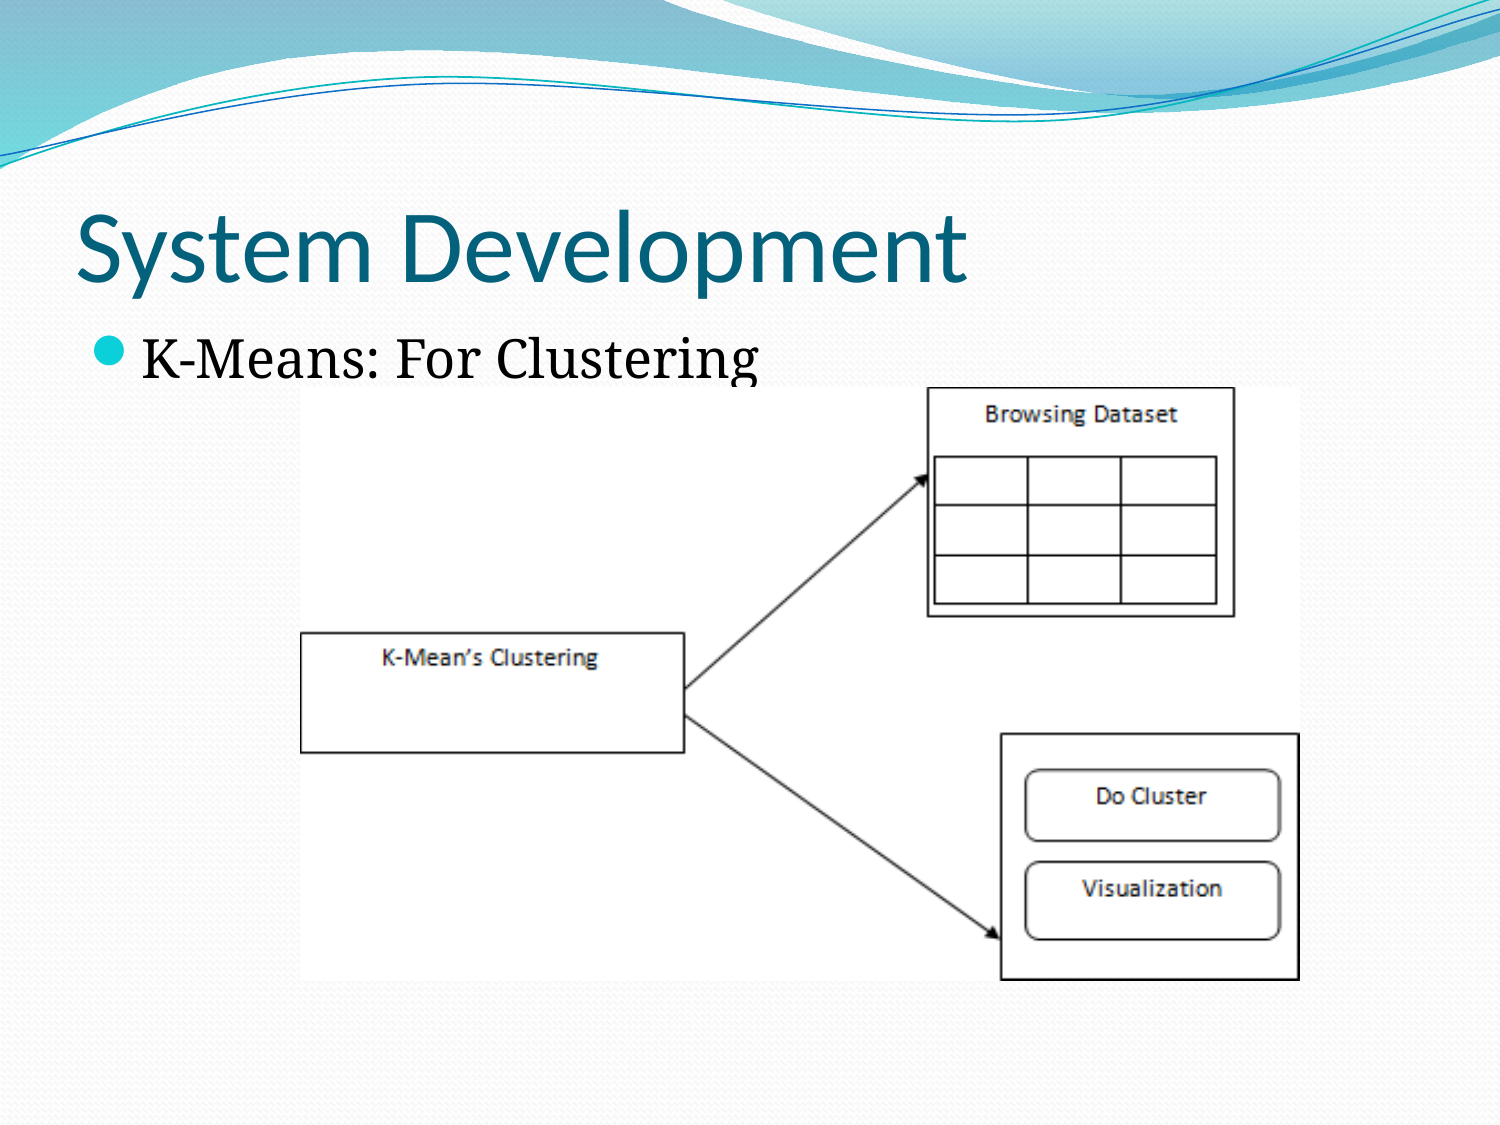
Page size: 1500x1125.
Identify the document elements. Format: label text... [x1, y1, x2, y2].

picture [299, 387, 1301, 981]
list K-Means: For Clustering [75, 317, 1425, 1038]
title System Development [75, 115, 1425, 303]
